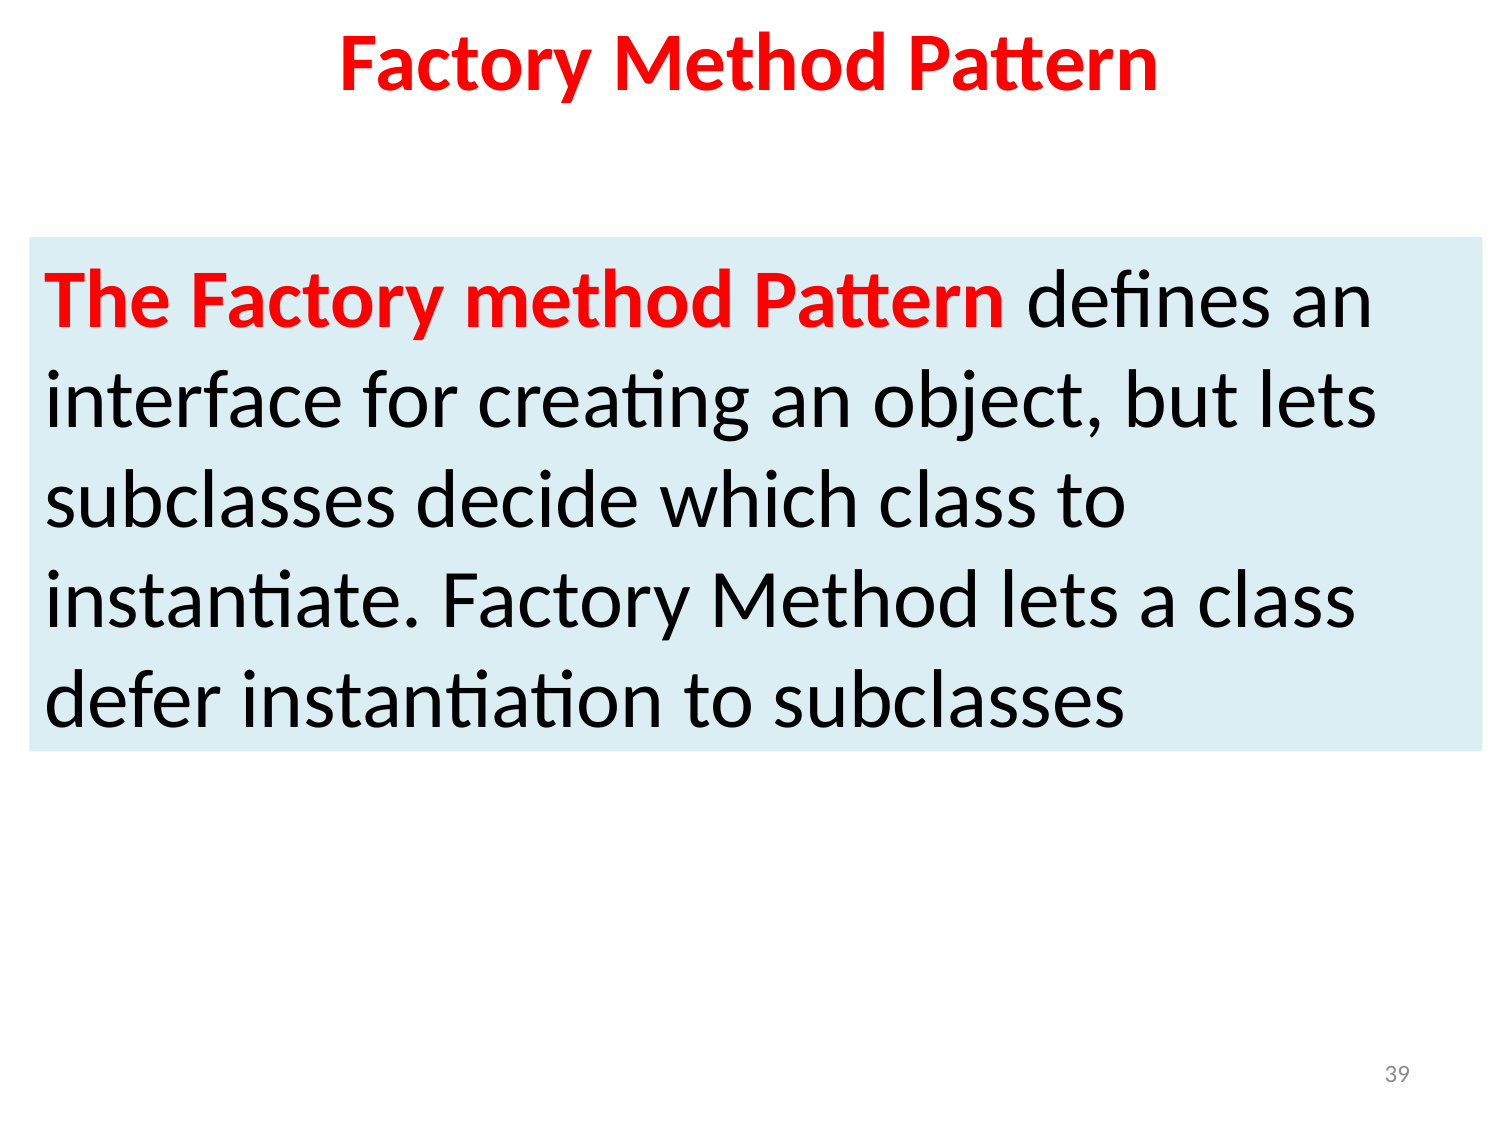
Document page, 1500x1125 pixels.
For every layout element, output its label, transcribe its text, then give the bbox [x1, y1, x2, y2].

slide_number 39 [1074, 1042, 1425, 1103]
text_box The Factory method Pattern defines an interface for creating an object, but lets subclasses decide which class to instantiate. Factory Method lets a class defer instantiation to subclasses [29, 236, 1483, 752]
text_box Factory Method Pattern [230, 0, 1271, 115]
